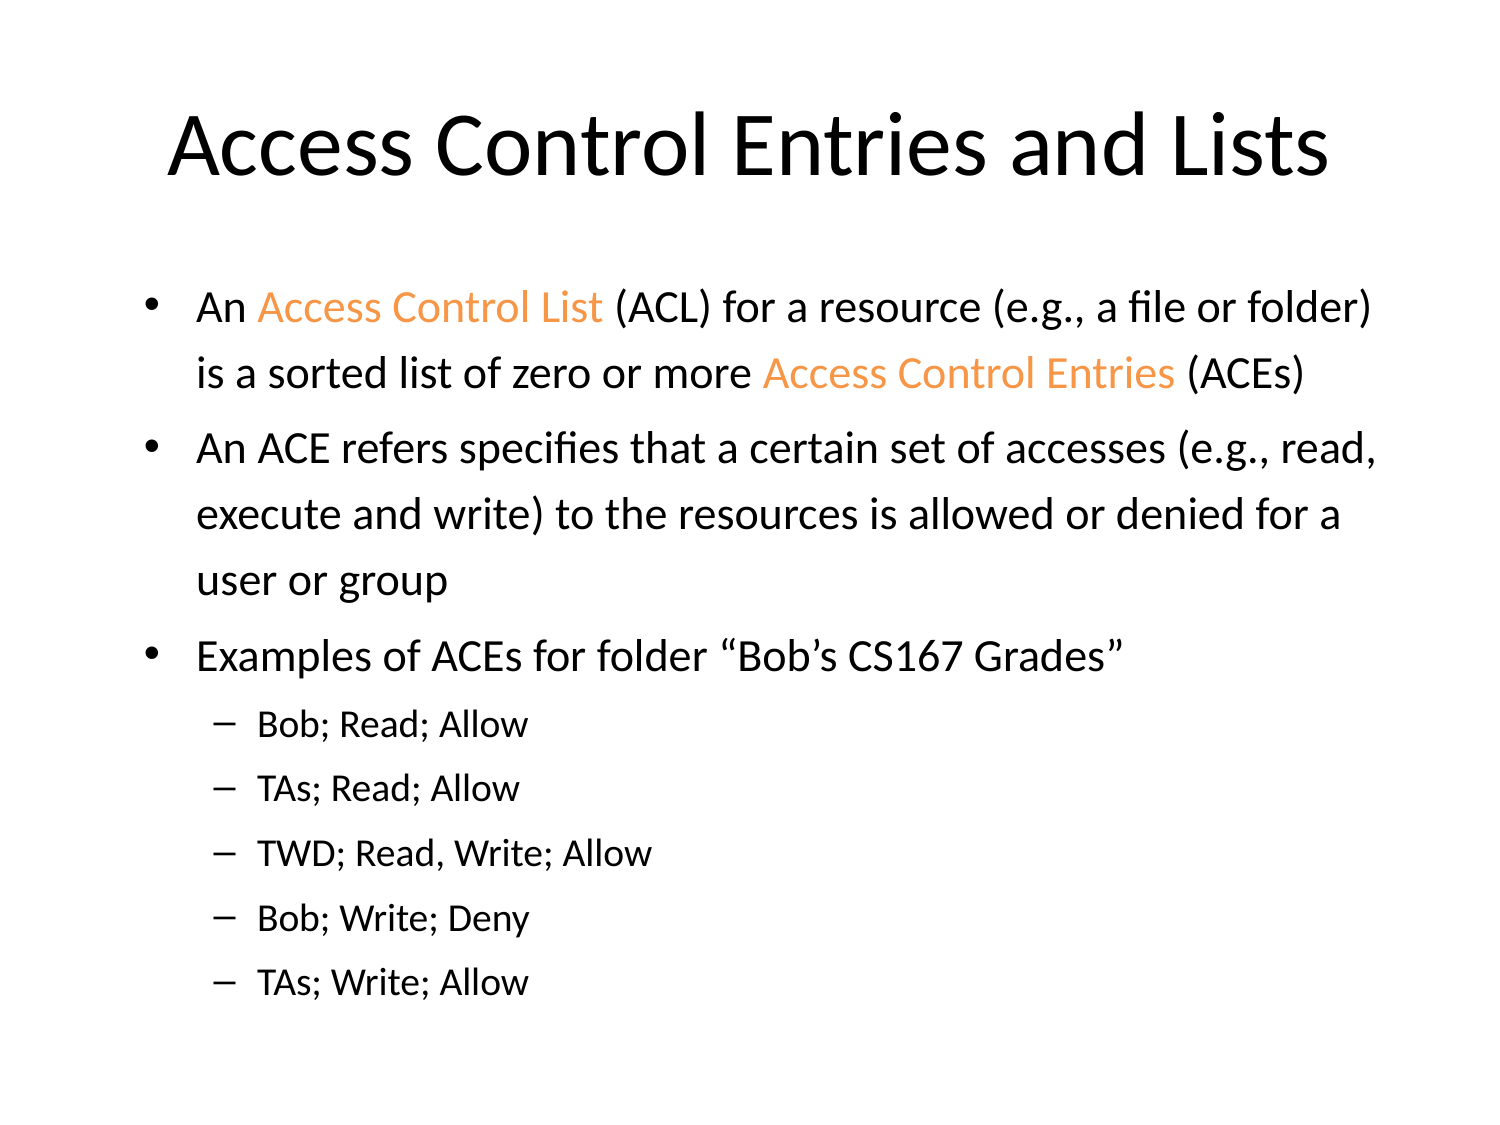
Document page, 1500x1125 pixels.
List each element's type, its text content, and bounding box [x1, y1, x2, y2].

list An Access Control List (ACL) for a resource (e.g., a file or folder) is a sorted list of zero or more Access Control Entries (ACEs) An ACE refers specifies that a certain set of accesses (e.g., read, execute and write) to the resources is allowed or denied for a user or group Examples of ACEs for folder “Bob’s CS167 Grades” Bob; Read; Allow TAs; Read; Allow TWD; Read, Write; Allow Bob; Write; Deny TAs; Write; Allow [128, 257, 1395, 1043]
title Access Control Entries and Lists [75, 45, 1425, 233]
